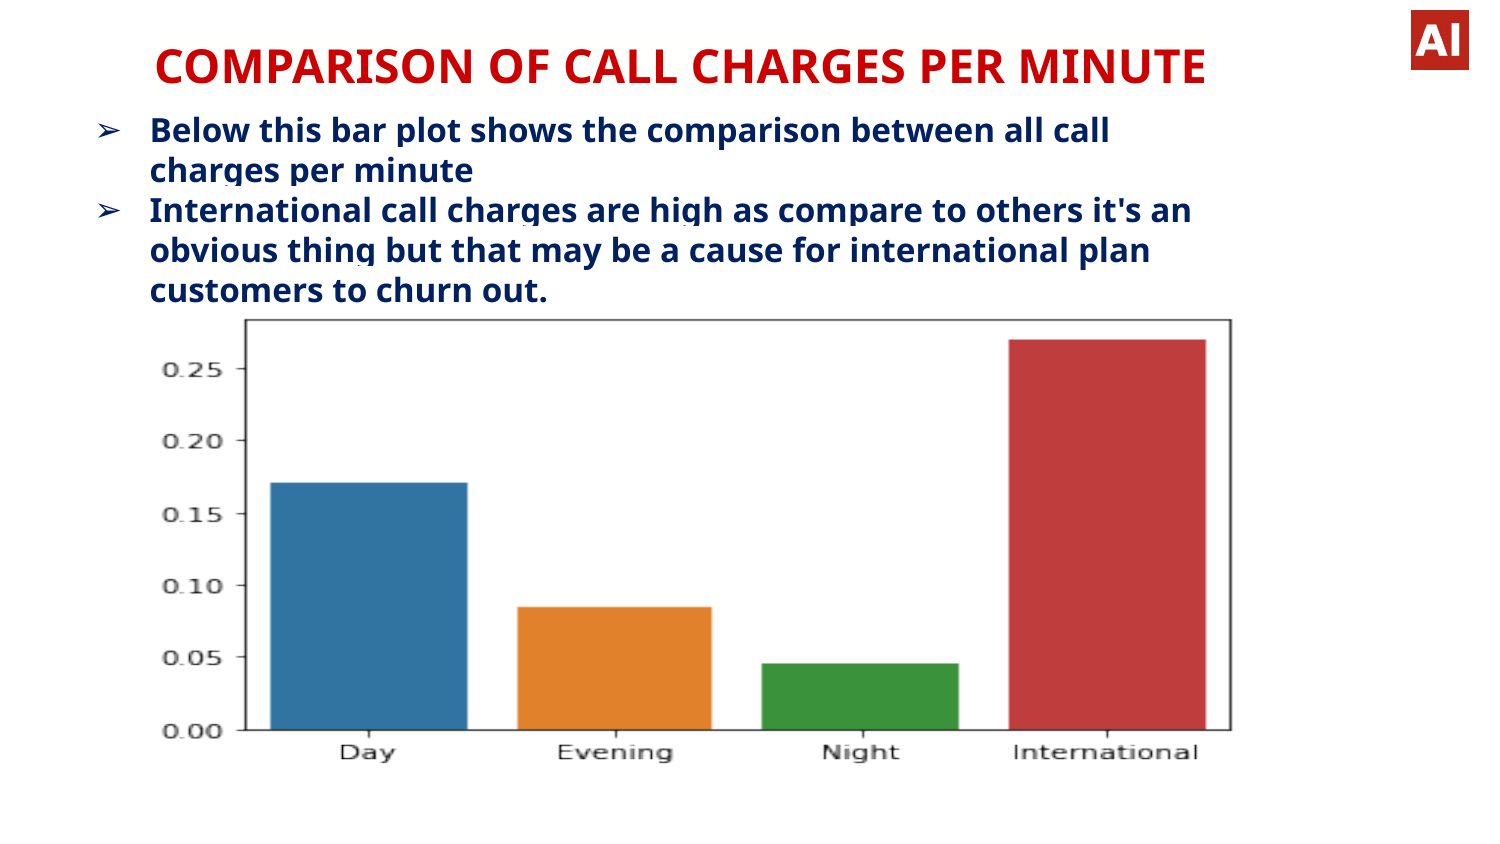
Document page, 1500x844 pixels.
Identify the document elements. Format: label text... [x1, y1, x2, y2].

picture [1411, 10, 1469, 70]
text_box Below this bar plot shows the comparison between all call charges per minute International call charges are high as compare to others it's an obvious thing but that may be a cause for international plan customers to churn out. [59, 94, 1263, 324]
title COMPARISON OF CALL CHARGES PER MINUTE [139, 1, 1361, 179]
picture [138, 308, 1251, 775]
